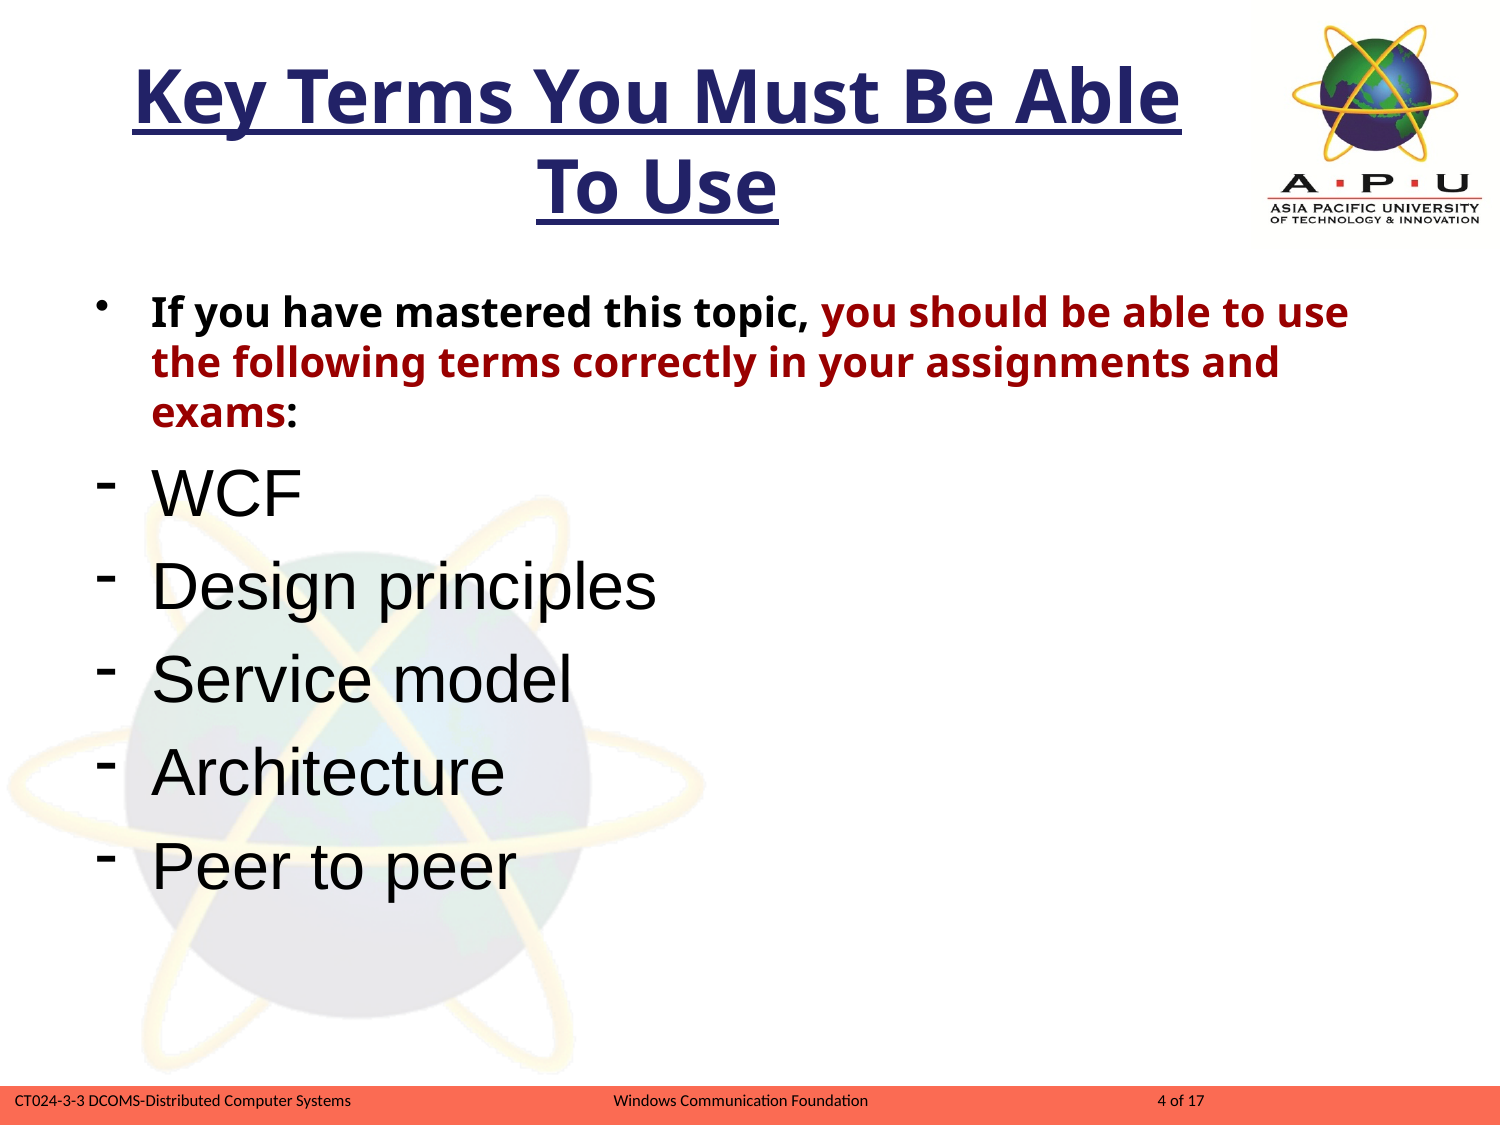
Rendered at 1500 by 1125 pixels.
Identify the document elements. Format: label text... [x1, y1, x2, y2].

picture [1251, 0, 1500, 249]
list If you have mastered this topic, you should be able to use the following terms correctly in your assignments and exams: WCF Design principles Service model Architecture Peer to peer [79, 278, 1430, 1021]
title Key Terms You Must Be Able To Use [79, 45, 1235, 233]
